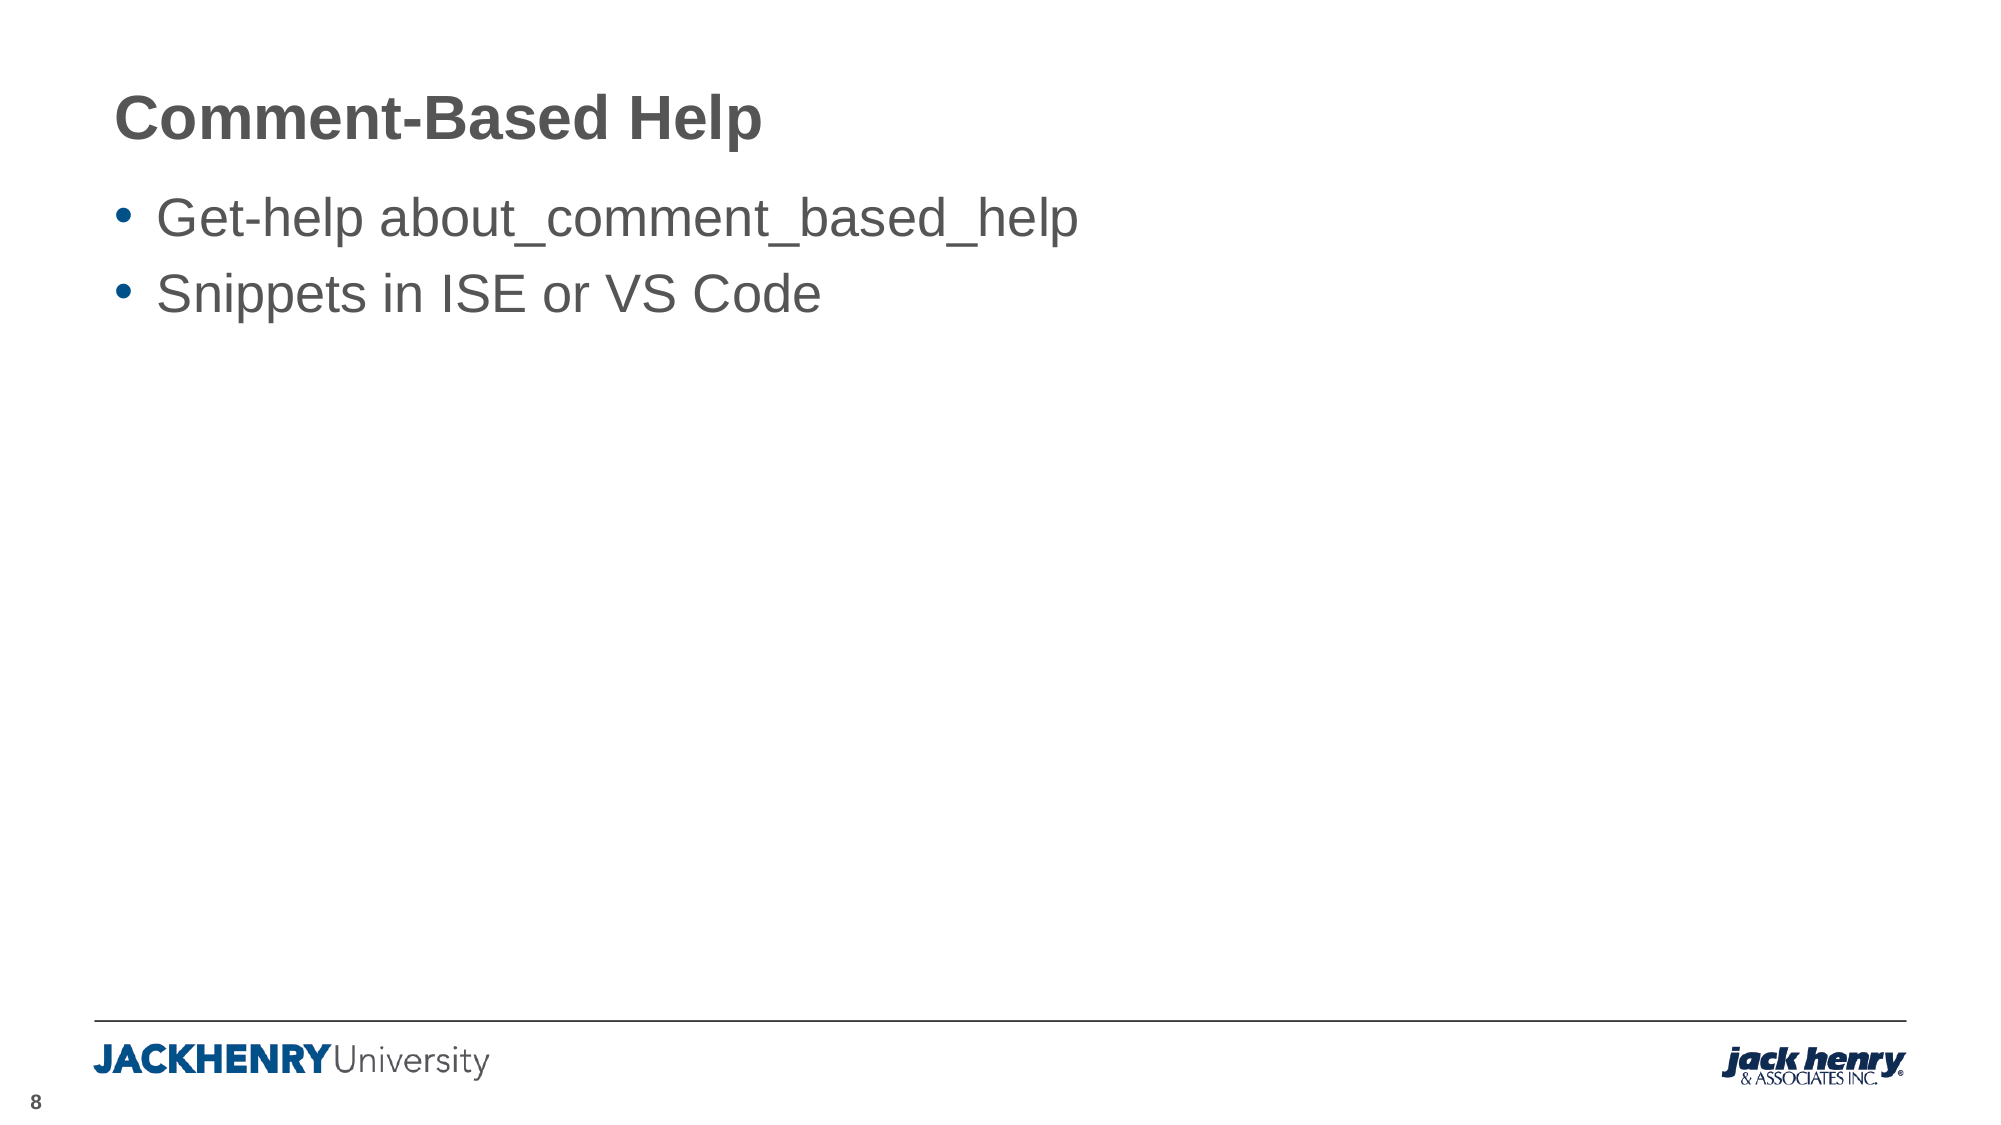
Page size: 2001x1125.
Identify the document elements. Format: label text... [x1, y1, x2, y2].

list Get-help about_comment_based_help Snippets in ISE or VS Code [99, 174, 1900, 1005]
title Comment-Based Help [99, 73, 1900, 156]
picture [0, 1010, 2000, 1125]
